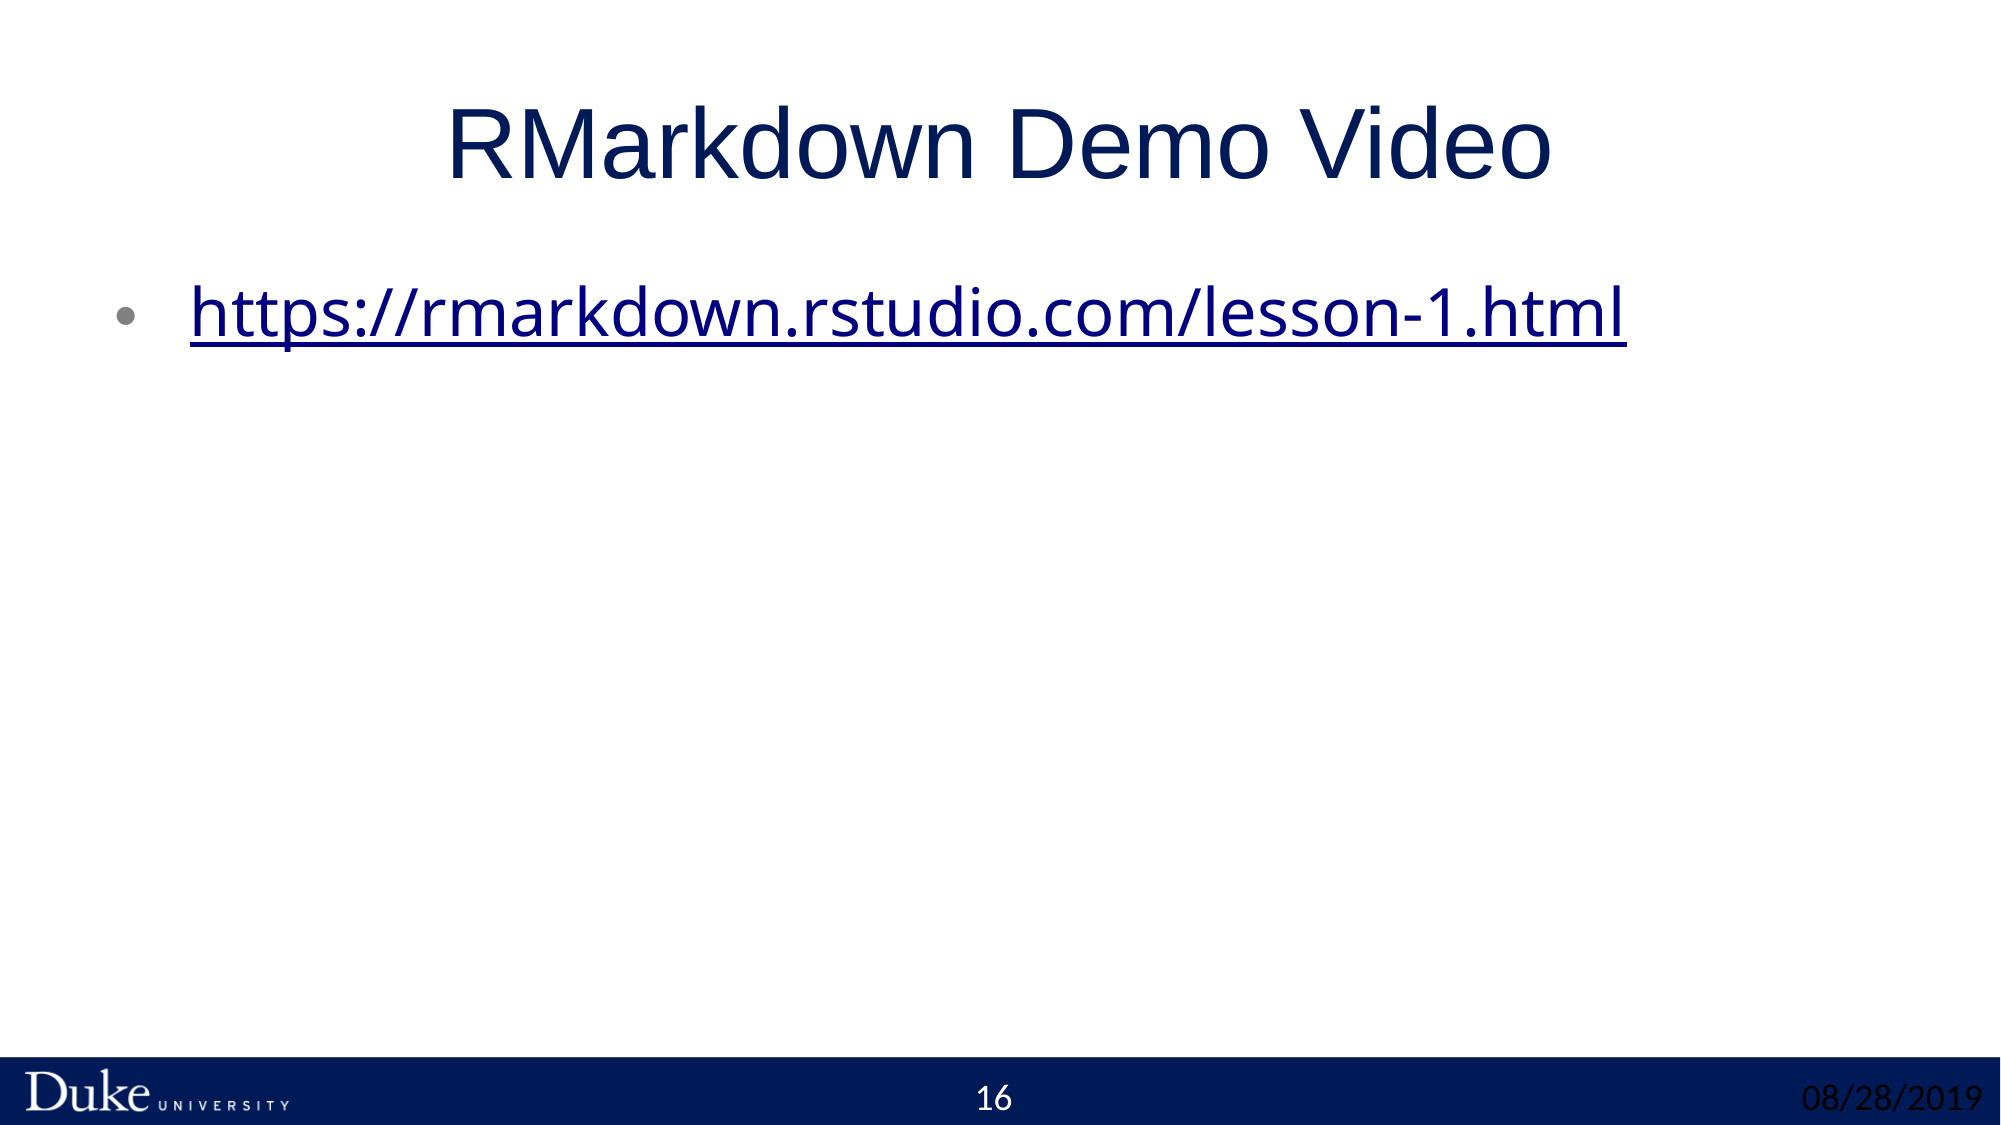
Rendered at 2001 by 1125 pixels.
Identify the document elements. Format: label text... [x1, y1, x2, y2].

picture [0, 0, 2001, 1125]
slide_number 16 [959, 1065, 1041, 1125]
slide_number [1787, 1065, 2000, 1125]
list https://rmarkdown.rstudio.com/lesson-1.html [99, 262, 1900, 1005]
title RMarkdown Demo Video [99, 45, 1900, 233]
